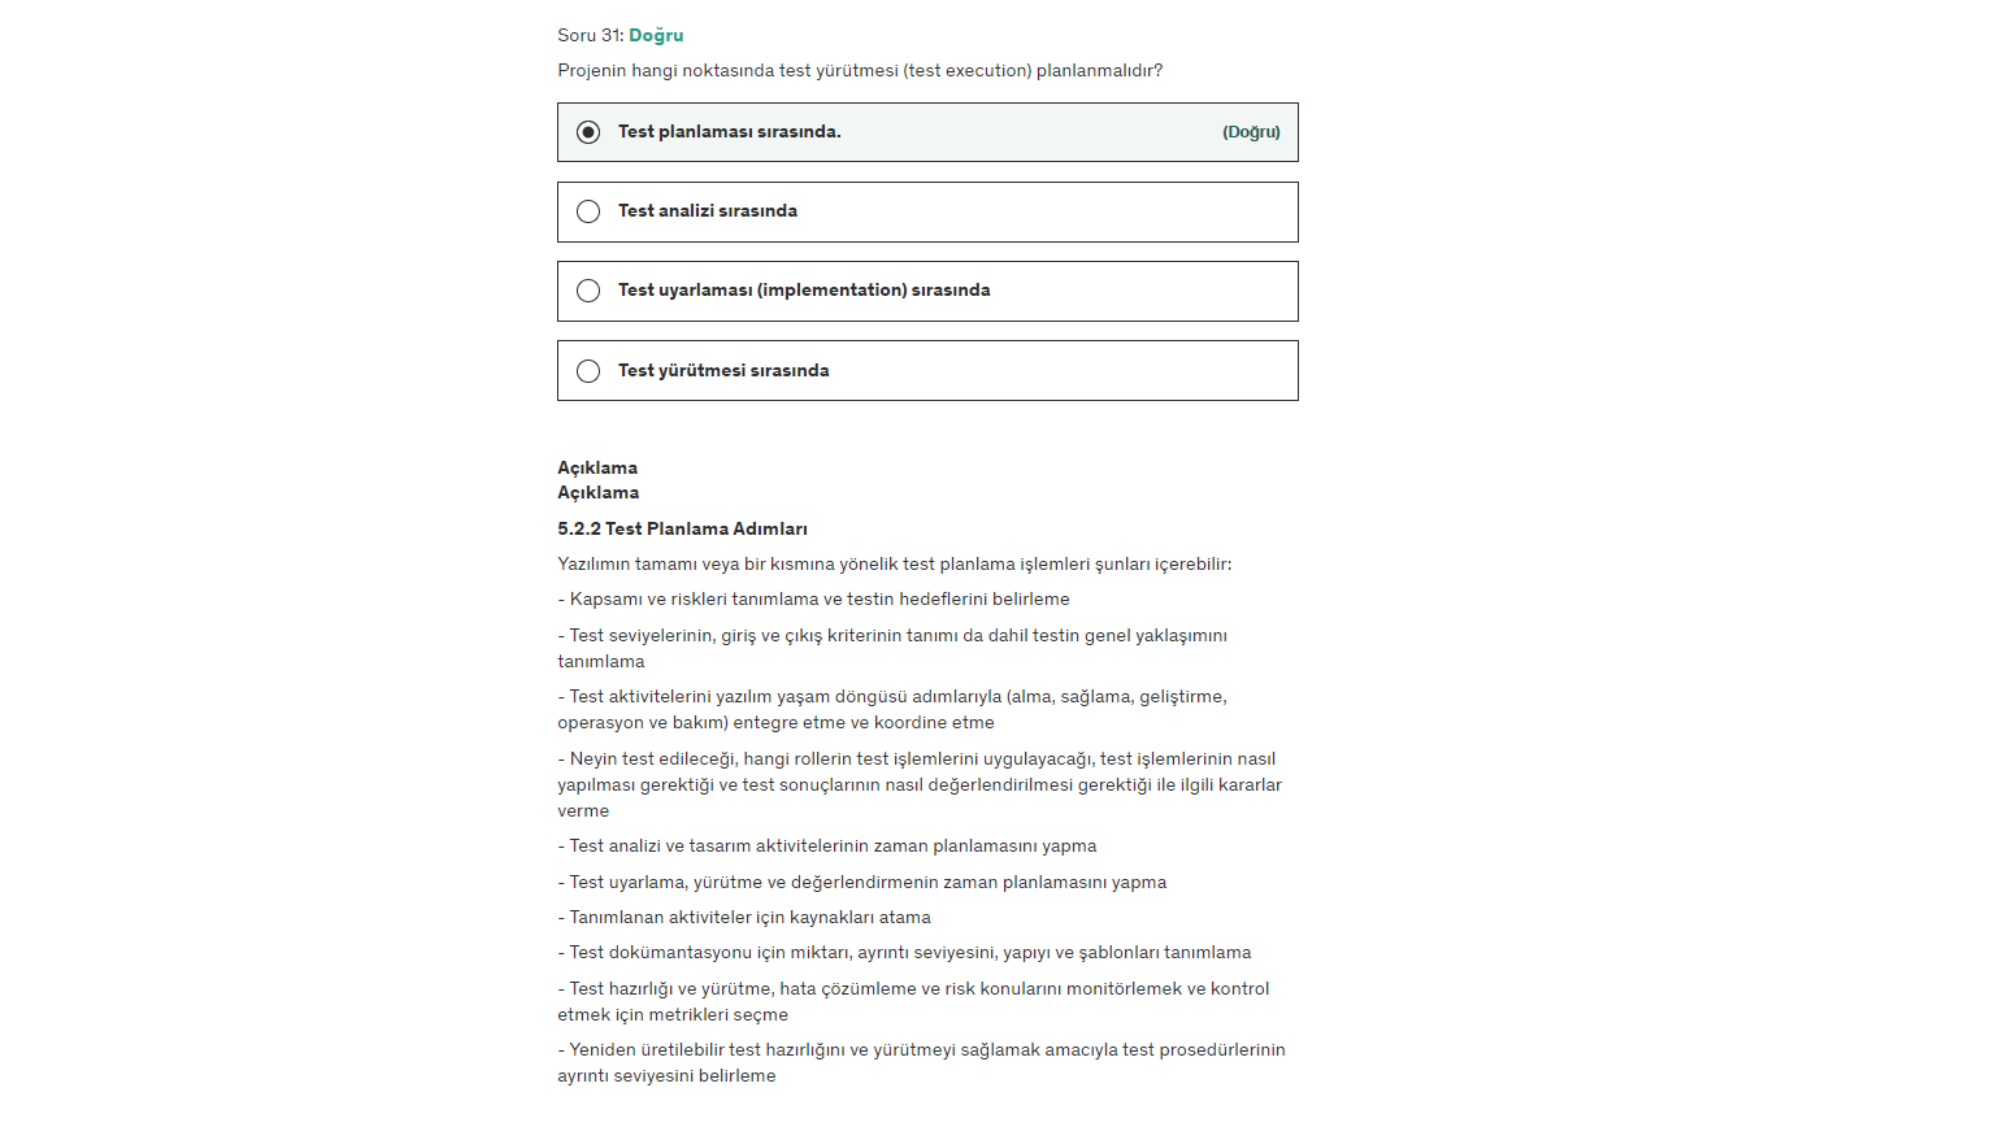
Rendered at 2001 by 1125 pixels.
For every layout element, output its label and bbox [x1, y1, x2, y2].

list [530, 9, 1329, 1109]
